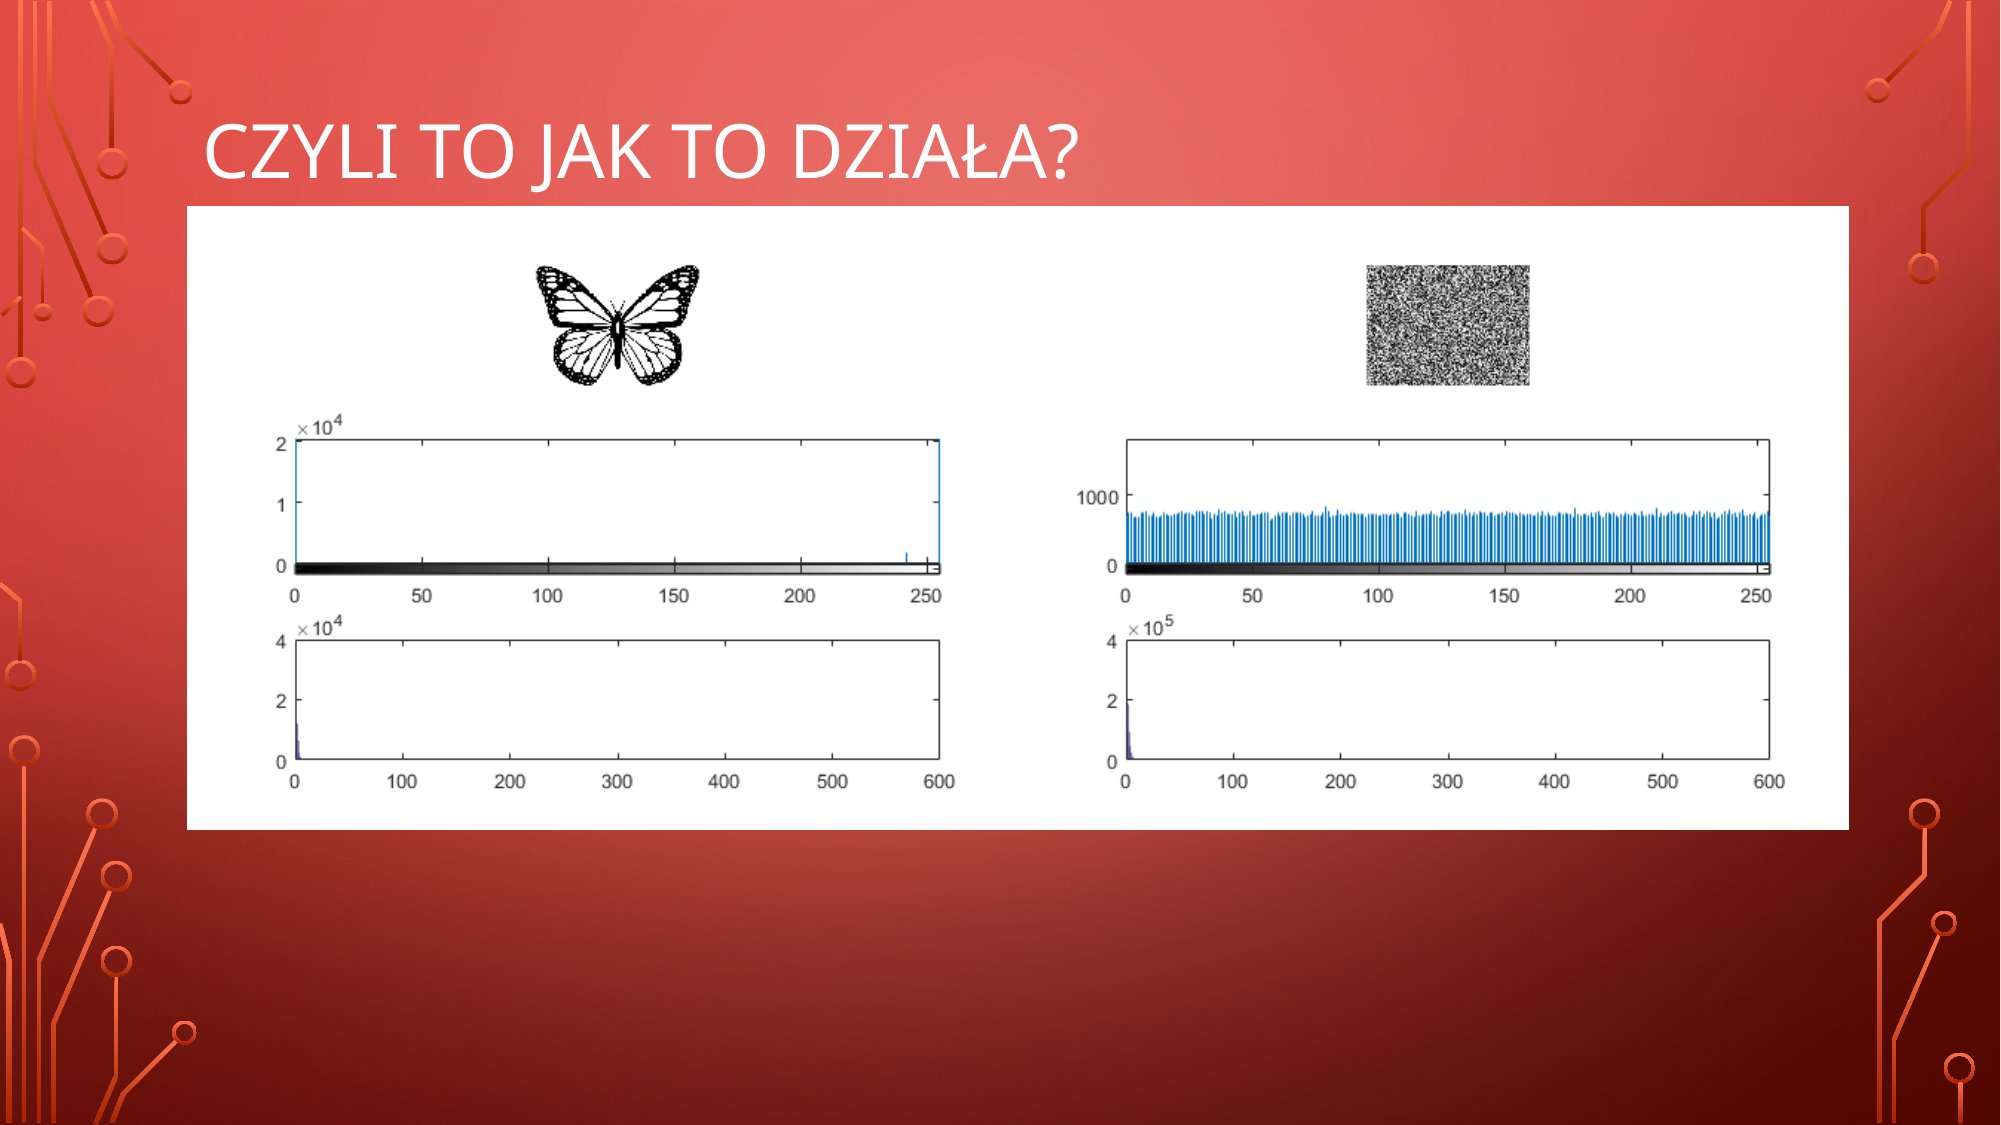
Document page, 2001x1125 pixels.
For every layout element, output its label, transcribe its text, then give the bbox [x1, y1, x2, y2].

title Czyli to jak to działa? [187, 101, 1813, 206]
picture [186, 206, 1850, 830]
